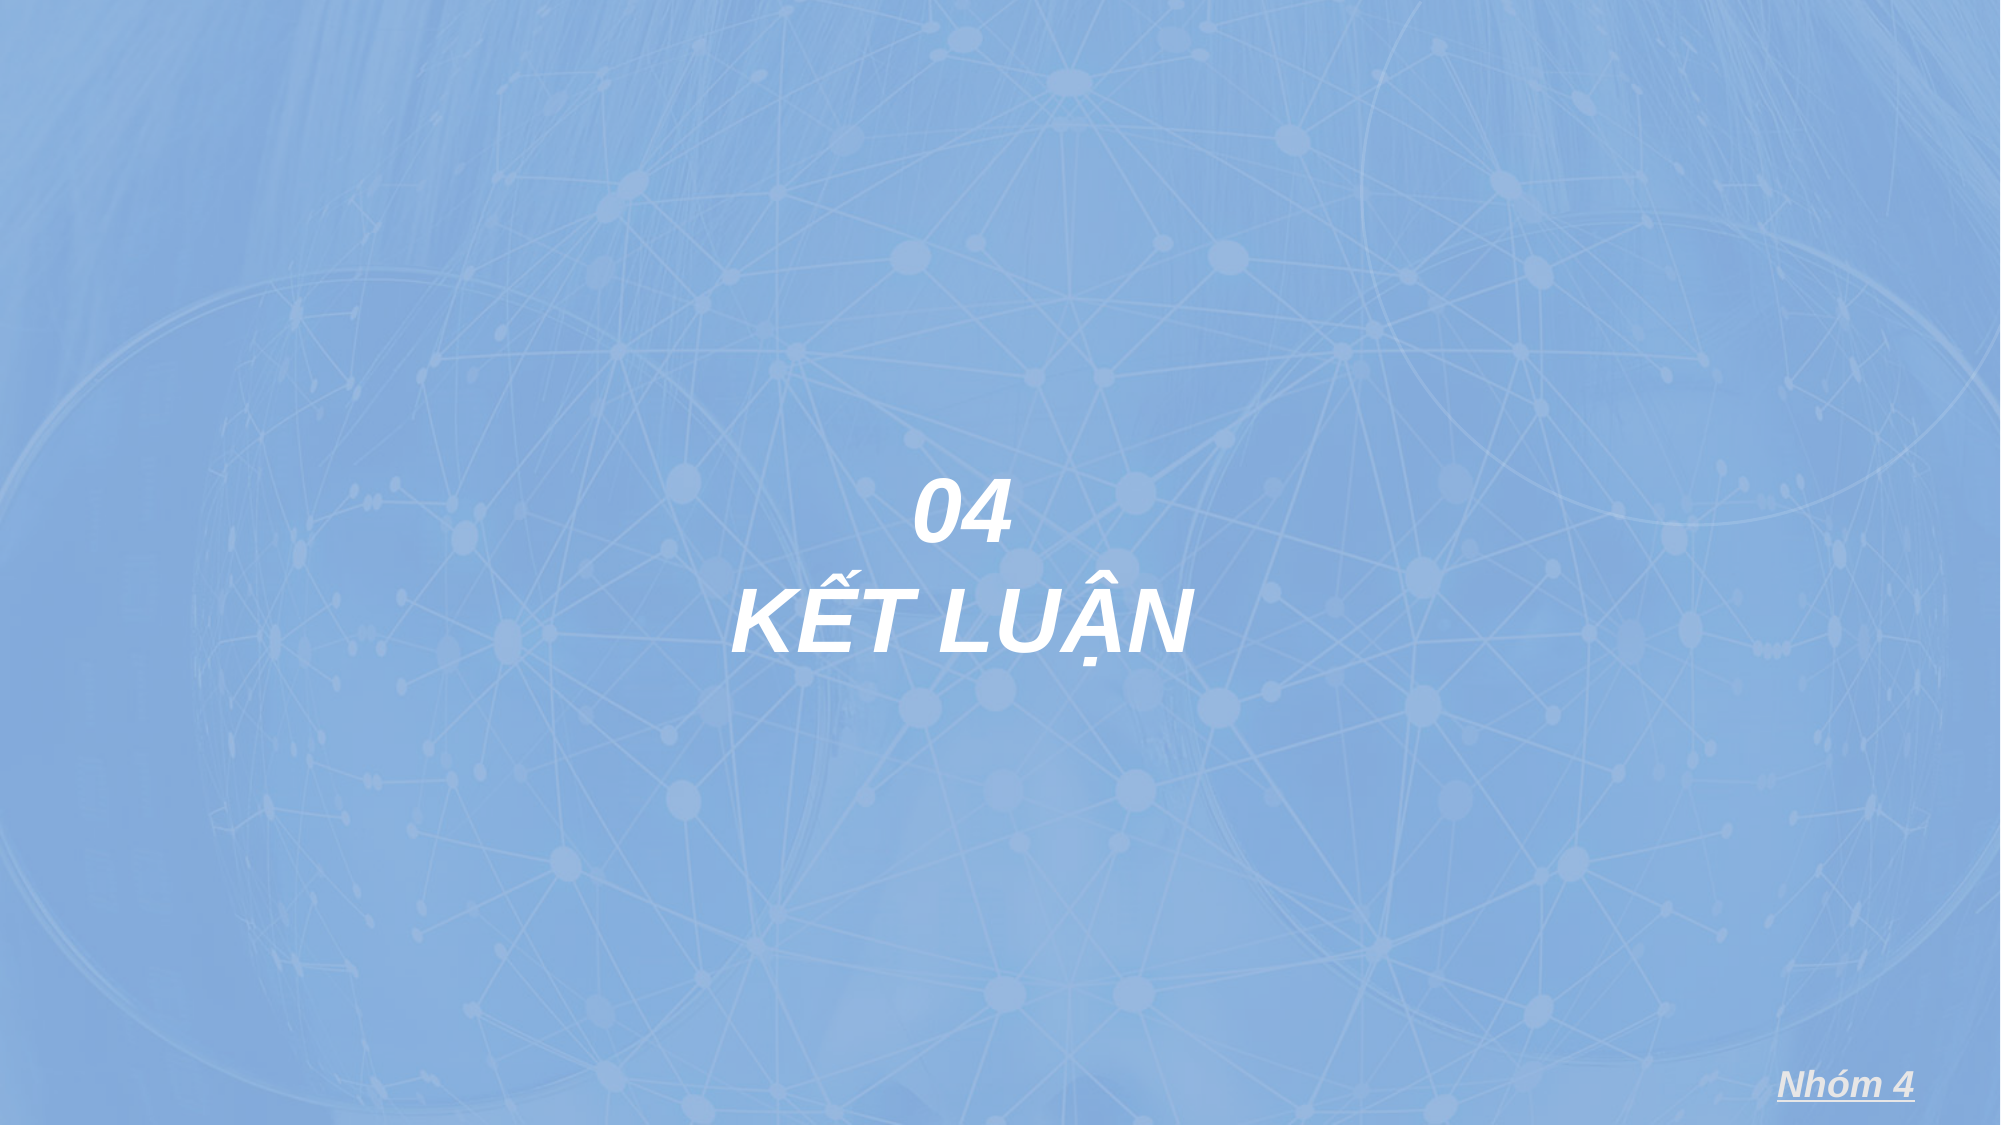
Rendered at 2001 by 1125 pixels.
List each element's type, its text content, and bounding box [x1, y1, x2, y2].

text_box 04 KẾT LUẬN [628, 443, 1296, 679]
text_box Nhóm 4 [1762, 1052, 1930, 1113]
